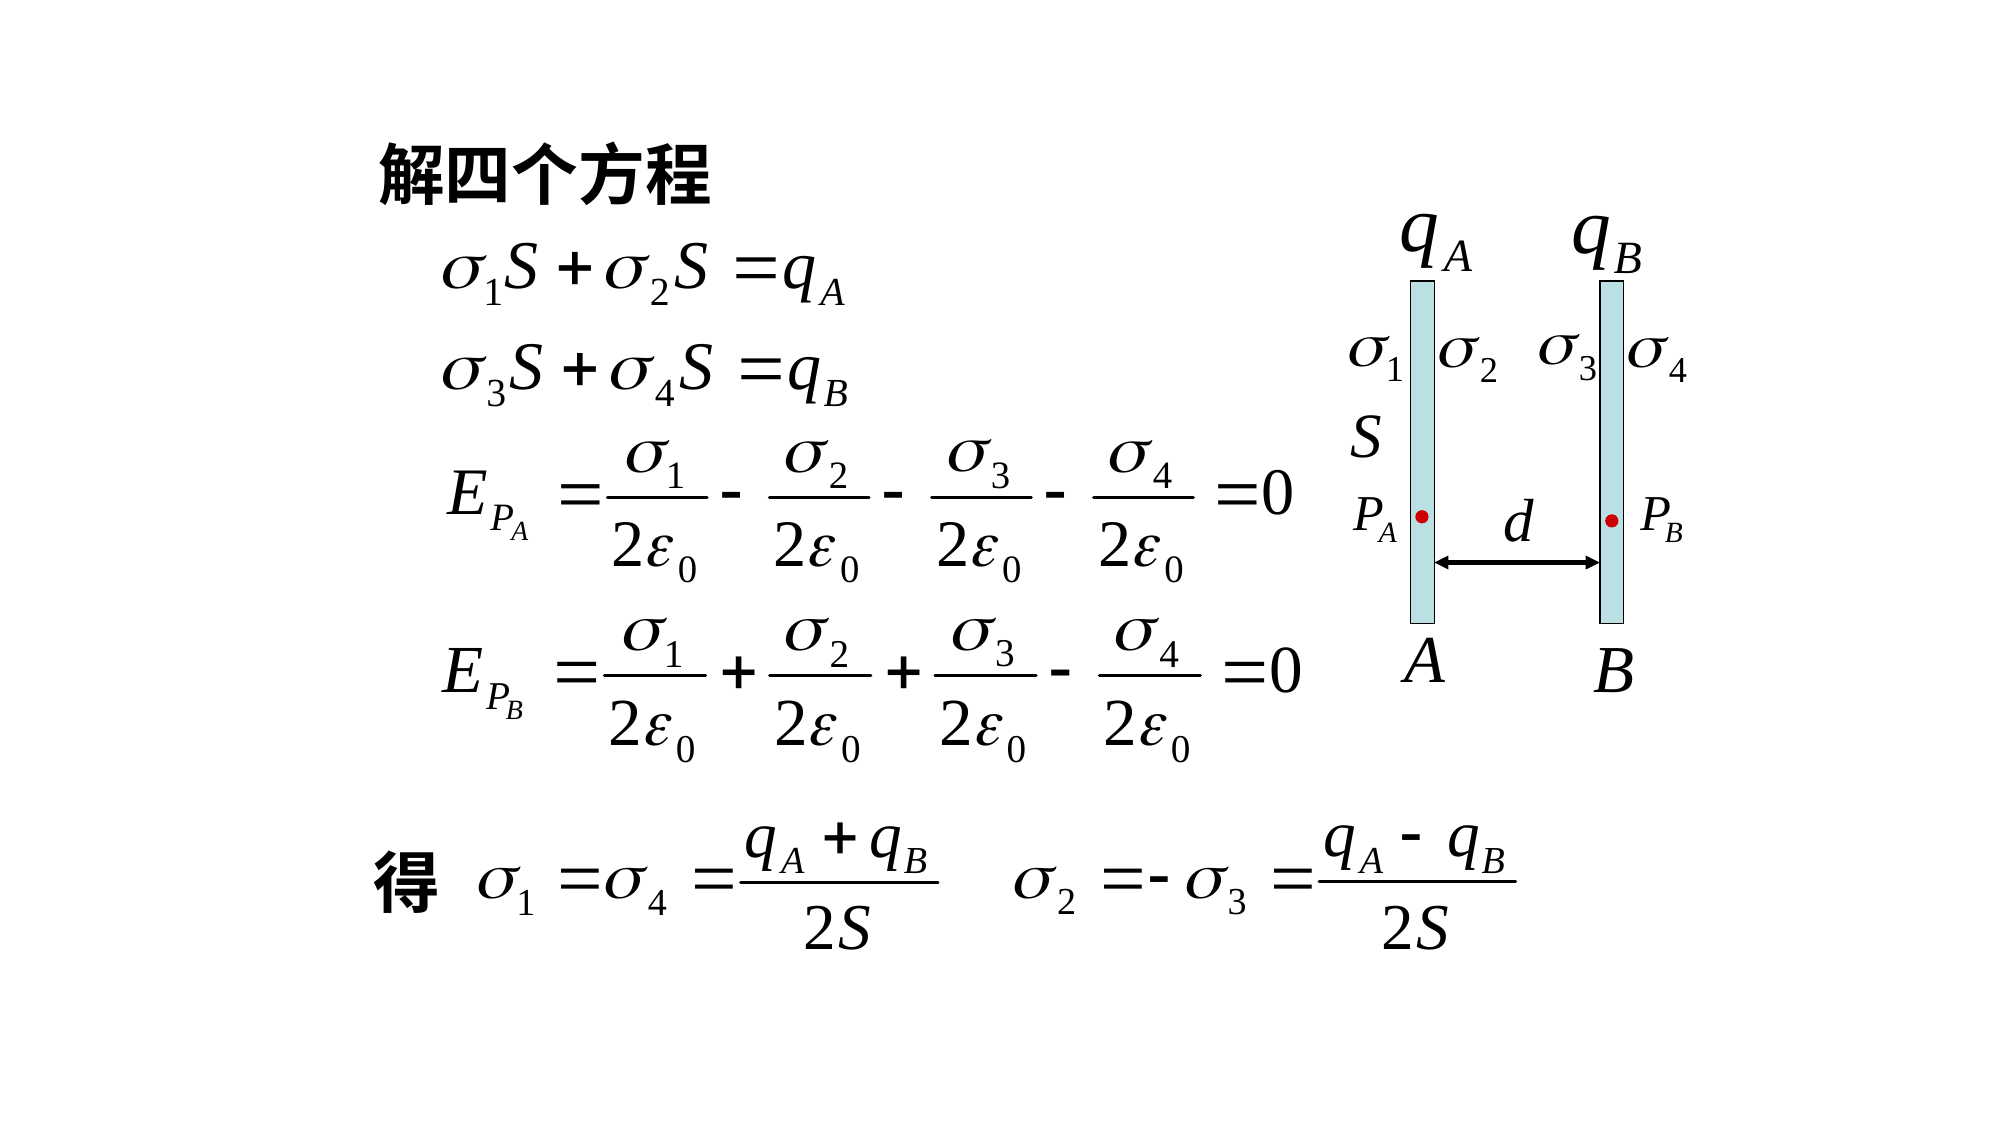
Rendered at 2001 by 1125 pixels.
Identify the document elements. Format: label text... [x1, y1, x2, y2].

text_box 得 [359, 833, 456, 929]
text_box [1554, 556, 1600, 569]
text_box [1388, 621, 1457, 695]
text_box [1631, 479, 1695, 551]
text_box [1339, 400, 1398, 474]
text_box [1559, 174, 1660, 288]
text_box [430, 585, 1317, 777]
text_box [1410, 293, 1435, 619]
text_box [1343, 479, 1408, 551]
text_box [1494, 485, 1551, 558]
text_box [1599, 397, 1624, 624]
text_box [1529, 301, 1609, 396]
text_box [1605, 515, 1618, 527]
text_box [1416, 510, 1428, 523]
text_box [1004, 794, 1528, 964]
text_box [1387, 172, 1488, 286]
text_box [1618, 304, 1698, 394]
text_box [435, 408, 1305, 584]
text_box [1599, 296, 1624, 308]
text_box 解四个方程 [363, 125, 743, 221]
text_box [1339, 303, 1413, 393]
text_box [468, 794, 953, 965]
text_box [1434, 556, 1491, 569]
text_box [1429, 304, 1509, 394]
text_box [432, 219, 859, 317]
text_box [432, 321, 859, 424]
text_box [1581, 630, 1650, 705]
